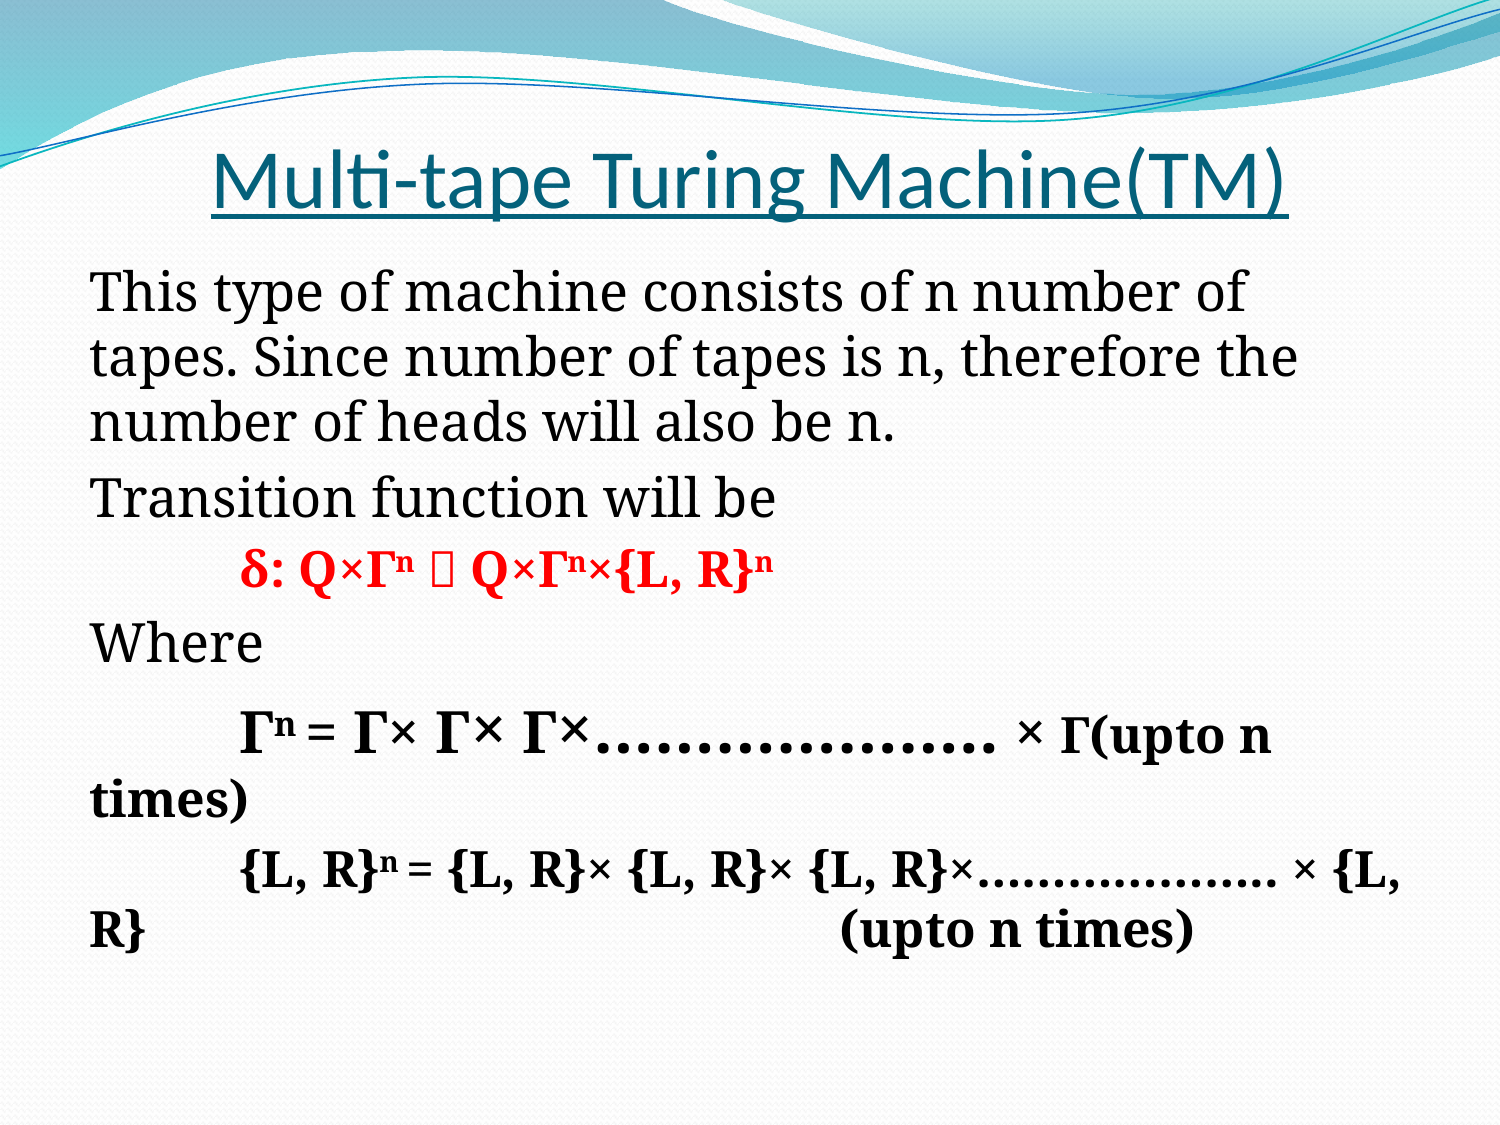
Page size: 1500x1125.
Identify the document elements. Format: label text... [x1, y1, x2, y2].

list This type of machine consists of n number of tapes. Since number of tapes is n, therefore the number of heads will also be n. Transition function will be δ: Q×Γn  Q×Γn×{L, R}n Where Γn = Γ× Γ× Γ×……………….. × Γ(upto n times) {L, R}n = {L, R}× {L, R}× {L, R}×……………….. × {L, R} (upto n times) [75, 249, 1425, 1038]
title Multi-tape Turing Machine(TM) [75, 115, 1425, 225]
